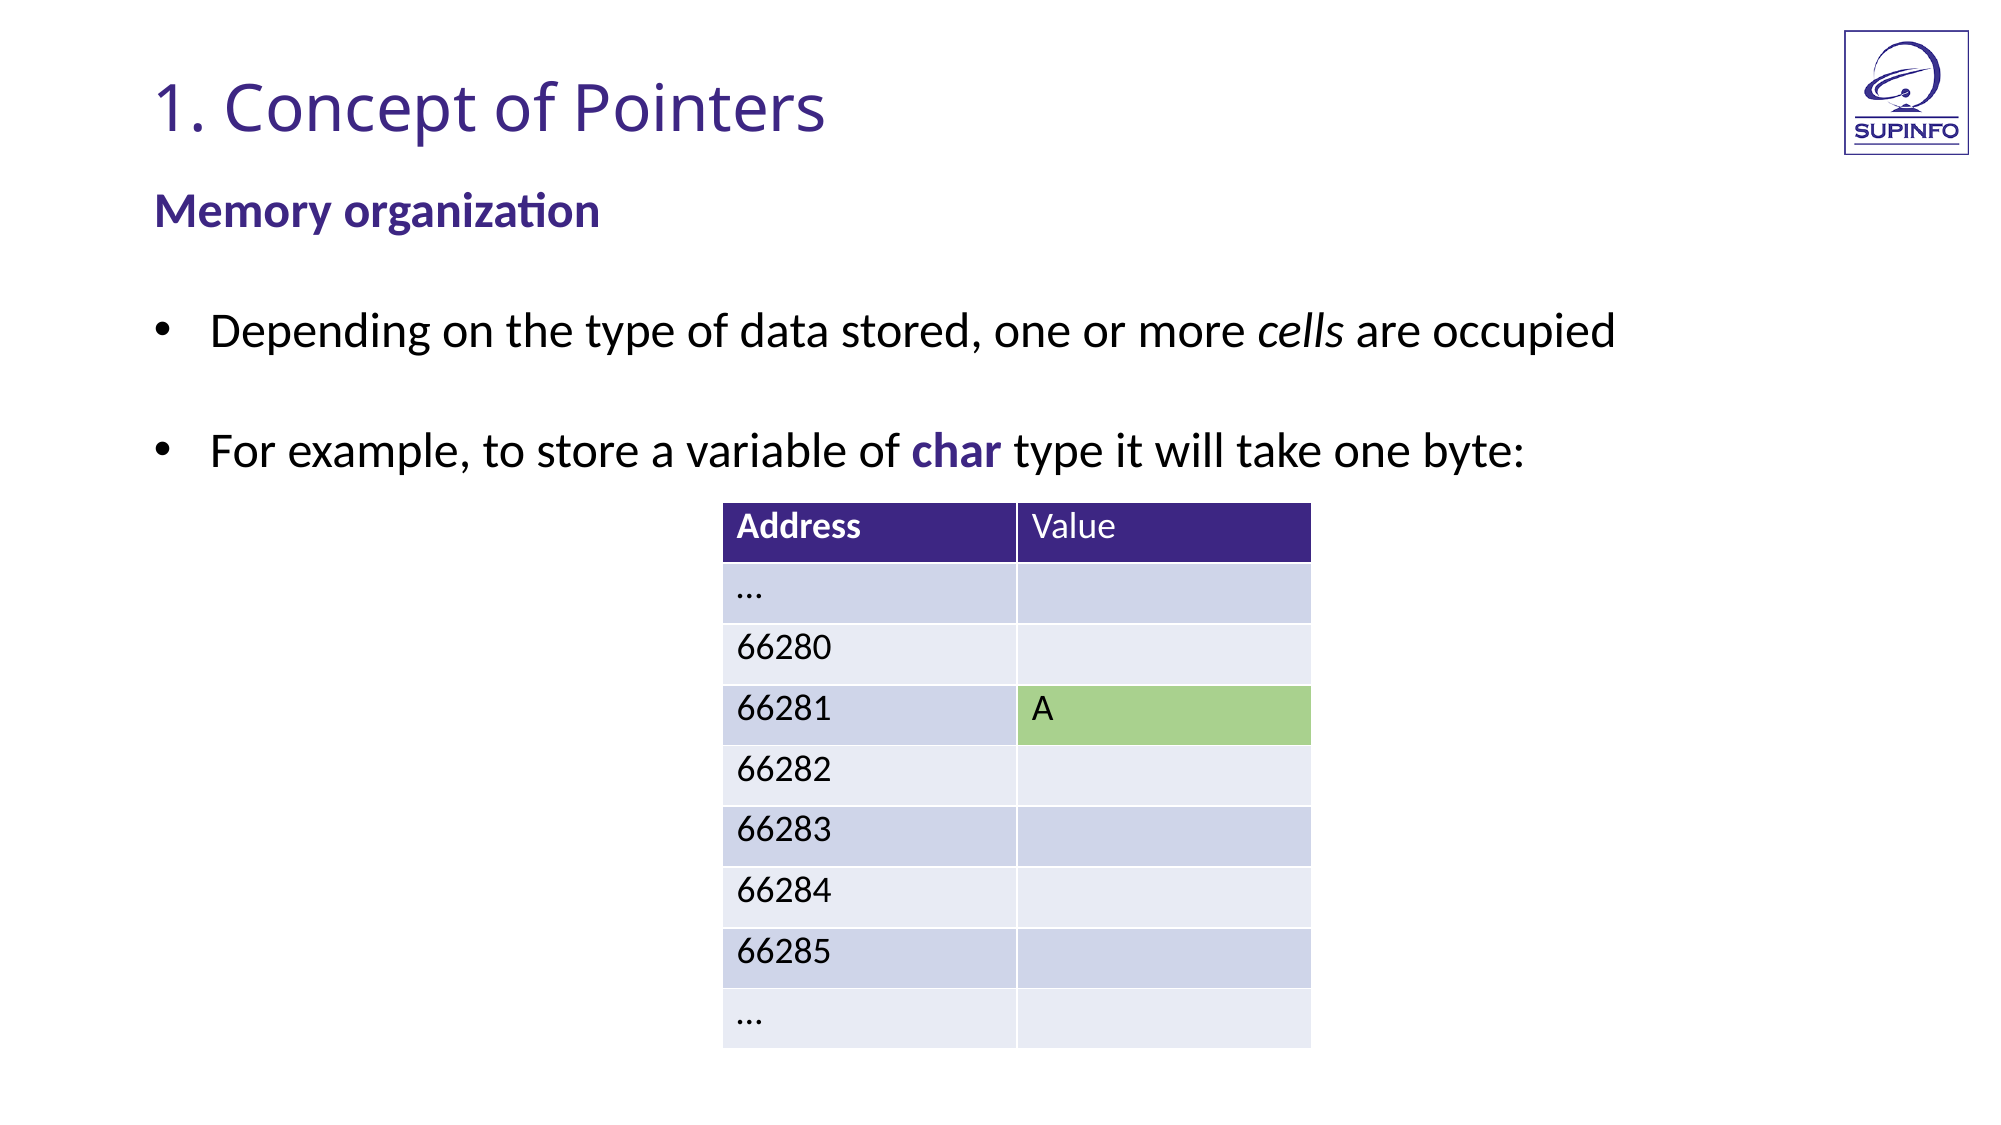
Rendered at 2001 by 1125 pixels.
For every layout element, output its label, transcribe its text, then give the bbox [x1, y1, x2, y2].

table_header Value [1018, 503, 1311, 562]
table_cell [1018, 989, 1311, 1048]
table_cell [1018, 807, 1311, 866]
table_cell A [1018, 686, 1311, 745]
table_cell [1018, 929, 1311, 988]
table_cell 66280 [723, 625, 1016, 684]
table_cell [1018, 868, 1311, 927]
table_cell 66284 [723, 868, 1016, 927]
table_cell [1018, 746, 1311, 805]
table_cell … [723, 989, 1016, 1048]
picture [1844, 30, 1969, 155]
table_cell 66283 [723, 807, 1016, 866]
table_cell … [723, 564, 1016, 623]
table_cell 66281 [723, 686, 1016, 745]
table_cell [1018, 625, 1311, 684]
text_box 1. Concept of Pointers [137, 59, 1844, 155]
text_box Memory organization Depending on the type of data stored, one or more cells are occupied For example, to store a variable of char type it will take one byte: [139, 170, 1895, 1026]
table_cell 66282 [723, 746, 1016, 805]
table_cell 66285 [723, 929, 1016, 988]
table_cell [1018, 564, 1311, 623]
table_header Address [723, 503, 1016, 562]
